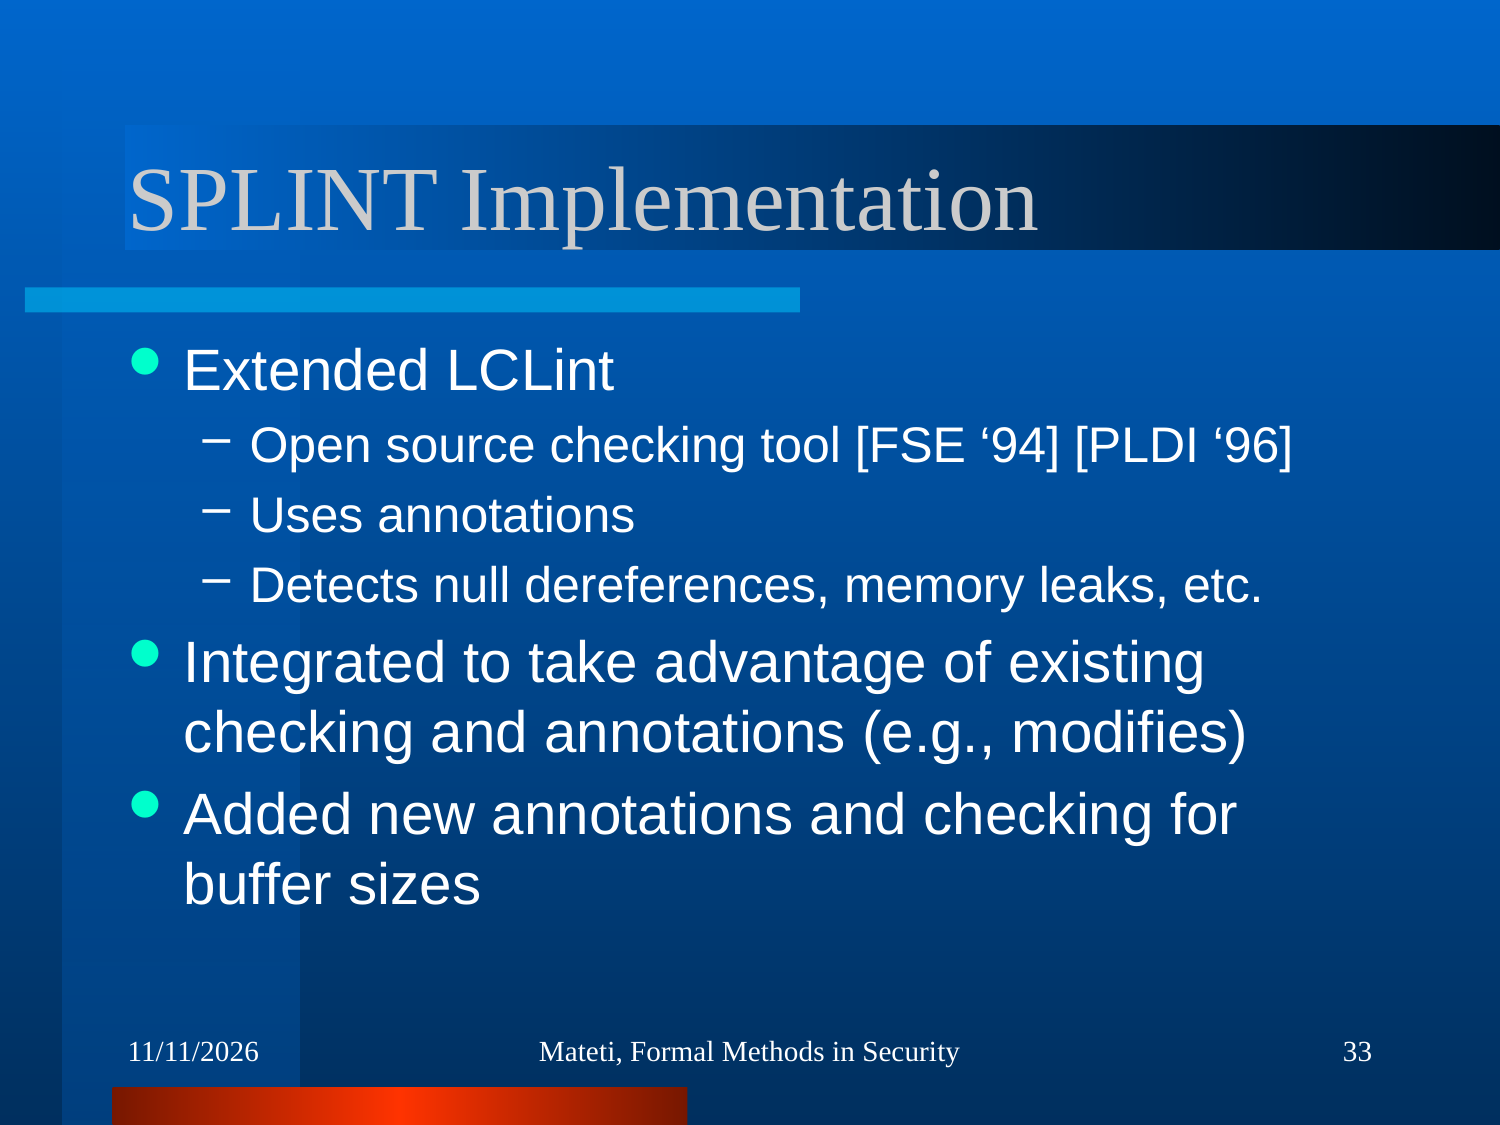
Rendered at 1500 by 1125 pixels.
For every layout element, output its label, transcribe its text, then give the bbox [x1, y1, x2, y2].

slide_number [112, 1012, 426, 1088]
footer Mateti, Formal Methods in Security [512, 1012, 988, 1088]
slide_number 33 [1074, 1012, 1388, 1088]
title SPLINT Implementation [112, 99, 1388, 288]
list Extended LCLint Open source checking tool [FSE ‘94] [PLDI ‘96] Uses annotations Detects null dereferences, memory leaks, etc. Integrated to take advantage of existing checking and annotations (e.g., modifies) Added new annotations and checking for buffer sizes [112, 324, 1388, 1001]
